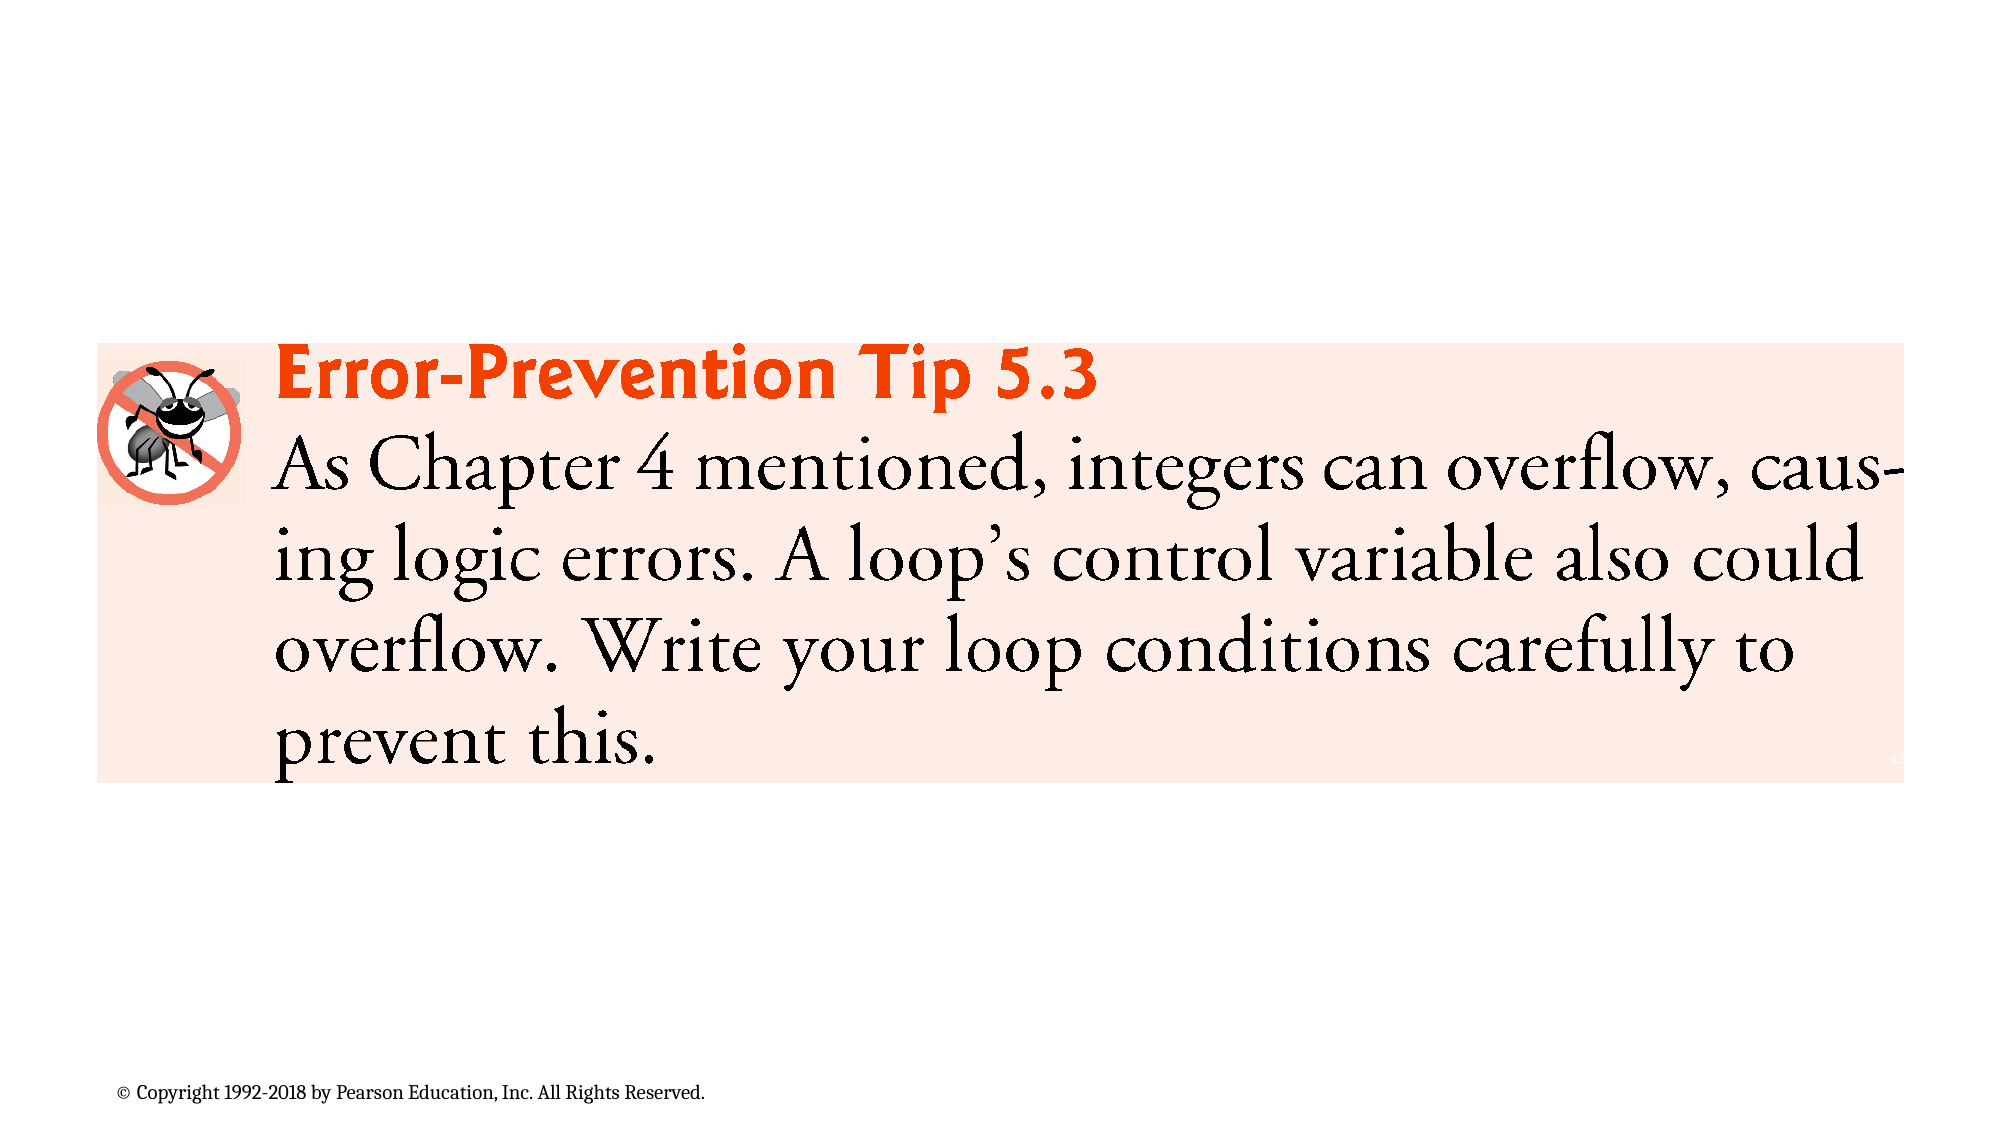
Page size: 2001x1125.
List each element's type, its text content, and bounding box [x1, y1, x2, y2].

footer © Copyright 1992-2018 by Pearson Education, Inc. All Rights Reserved. [99, 1051, 1473, 1112]
picture [0, 245, 2000, 879]
